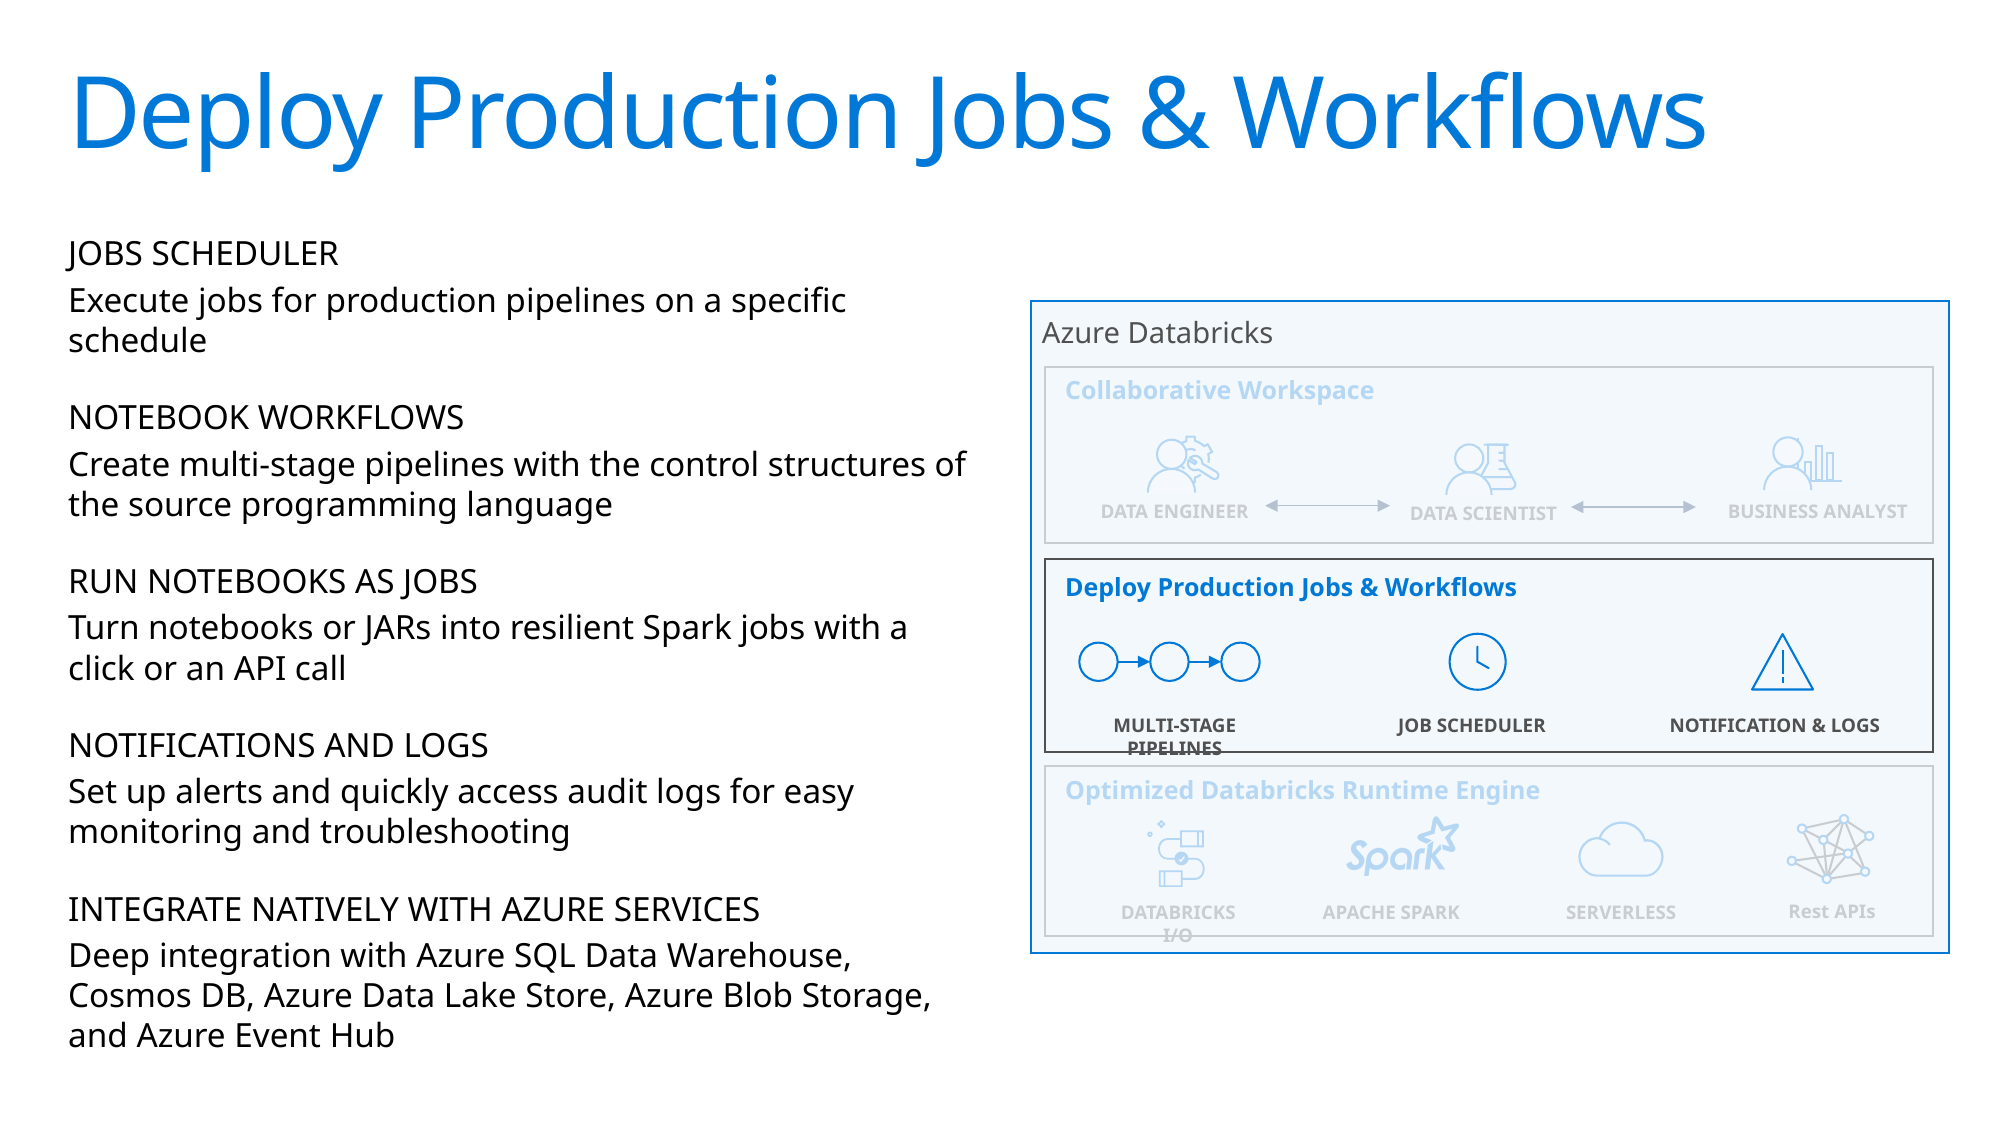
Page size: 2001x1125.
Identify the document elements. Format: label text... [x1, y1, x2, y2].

title Deploy Production Jobs & Workflows [44, 47, 1957, 196]
list JOBS SCHEDULER Execute jobs for production pipelines on a specific schedule NOTEBOOK WORKFLOWS Create multi-stage pipelines with the control structures of the source programming language RUN NOTEBOOKS AS JOBS Turn notebooks or JARs into resilient Spark jobs with a click or an API call NOTIFICATIONS AND LOGS Set up alerts and quickly access audit logs for easy monitoring and troubleshooting INTEGRATE NATIVELY WITH AZURE SERVICES Deep integration with Azure SQL Data Warehouse, Cosmos DB, Azure Data Lake Store, Azure Blob Storage, and Azure Event Hub [44, 217, 998, 1046]
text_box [1030, 300, 1950, 954]
